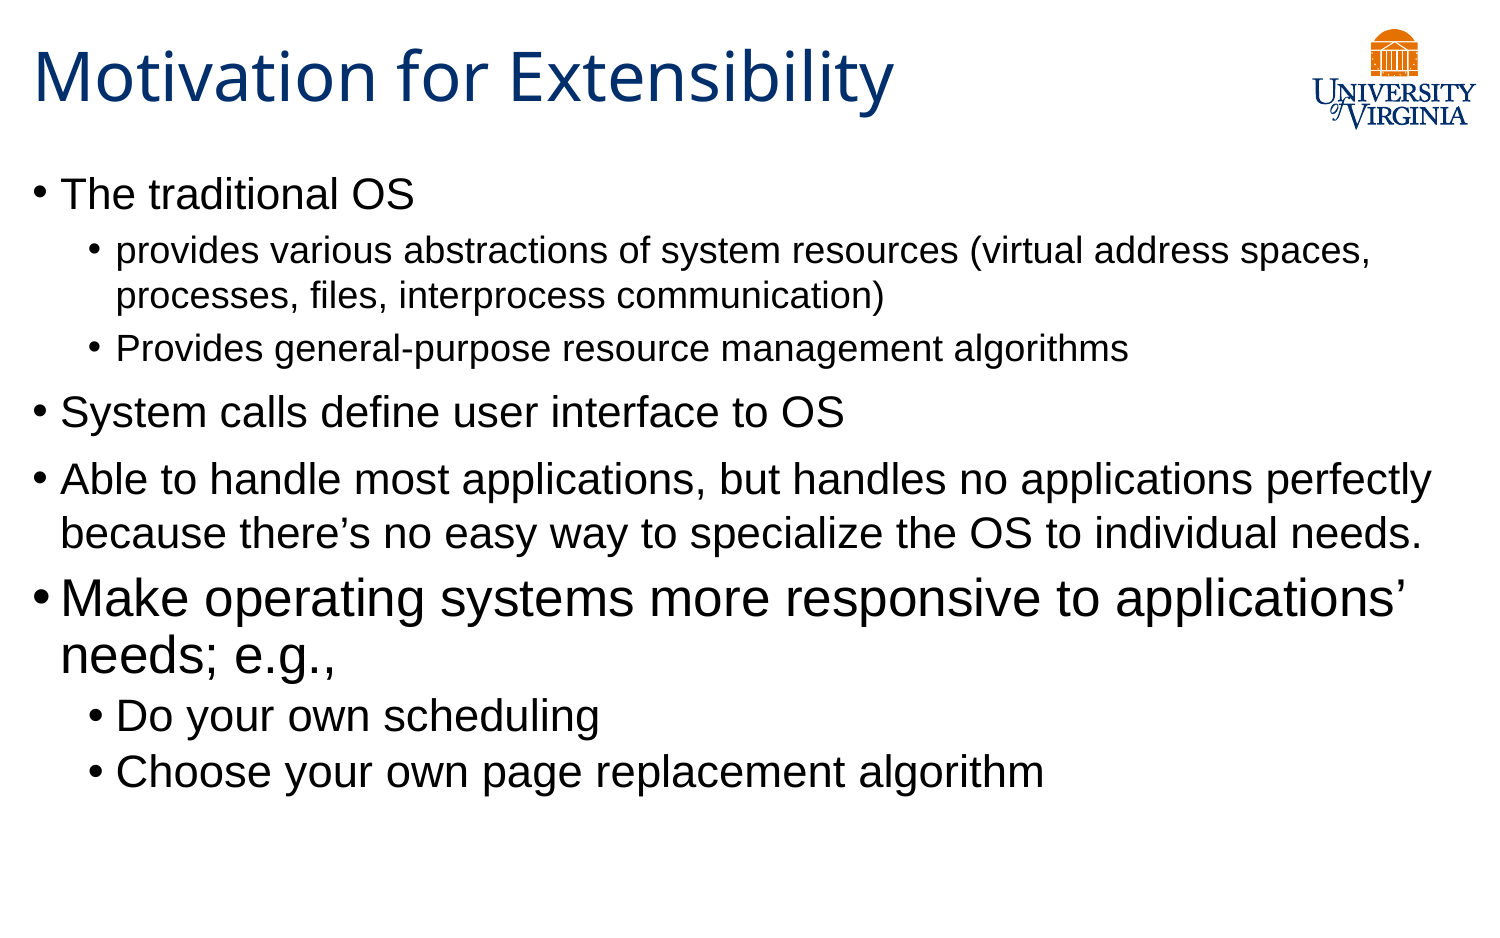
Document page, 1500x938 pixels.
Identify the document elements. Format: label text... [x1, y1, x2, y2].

title Motivation for Extensibility [17, 14, 1297, 145]
list The traditional OS provides various abstractions of system resources (virtual address spaces, processes, files, interprocess communication) Provides general-purpose resource management algorithms System calls define user interface to OS Able to handle most applications, but handles no applications perfectly because there’s no easy way to specialize the OS to individual needs. Make operating systems more responsive to applications’ needs; e.g., Do your own scheduling Choose your own page replacement algorithm [17, 157, 1483, 845]
